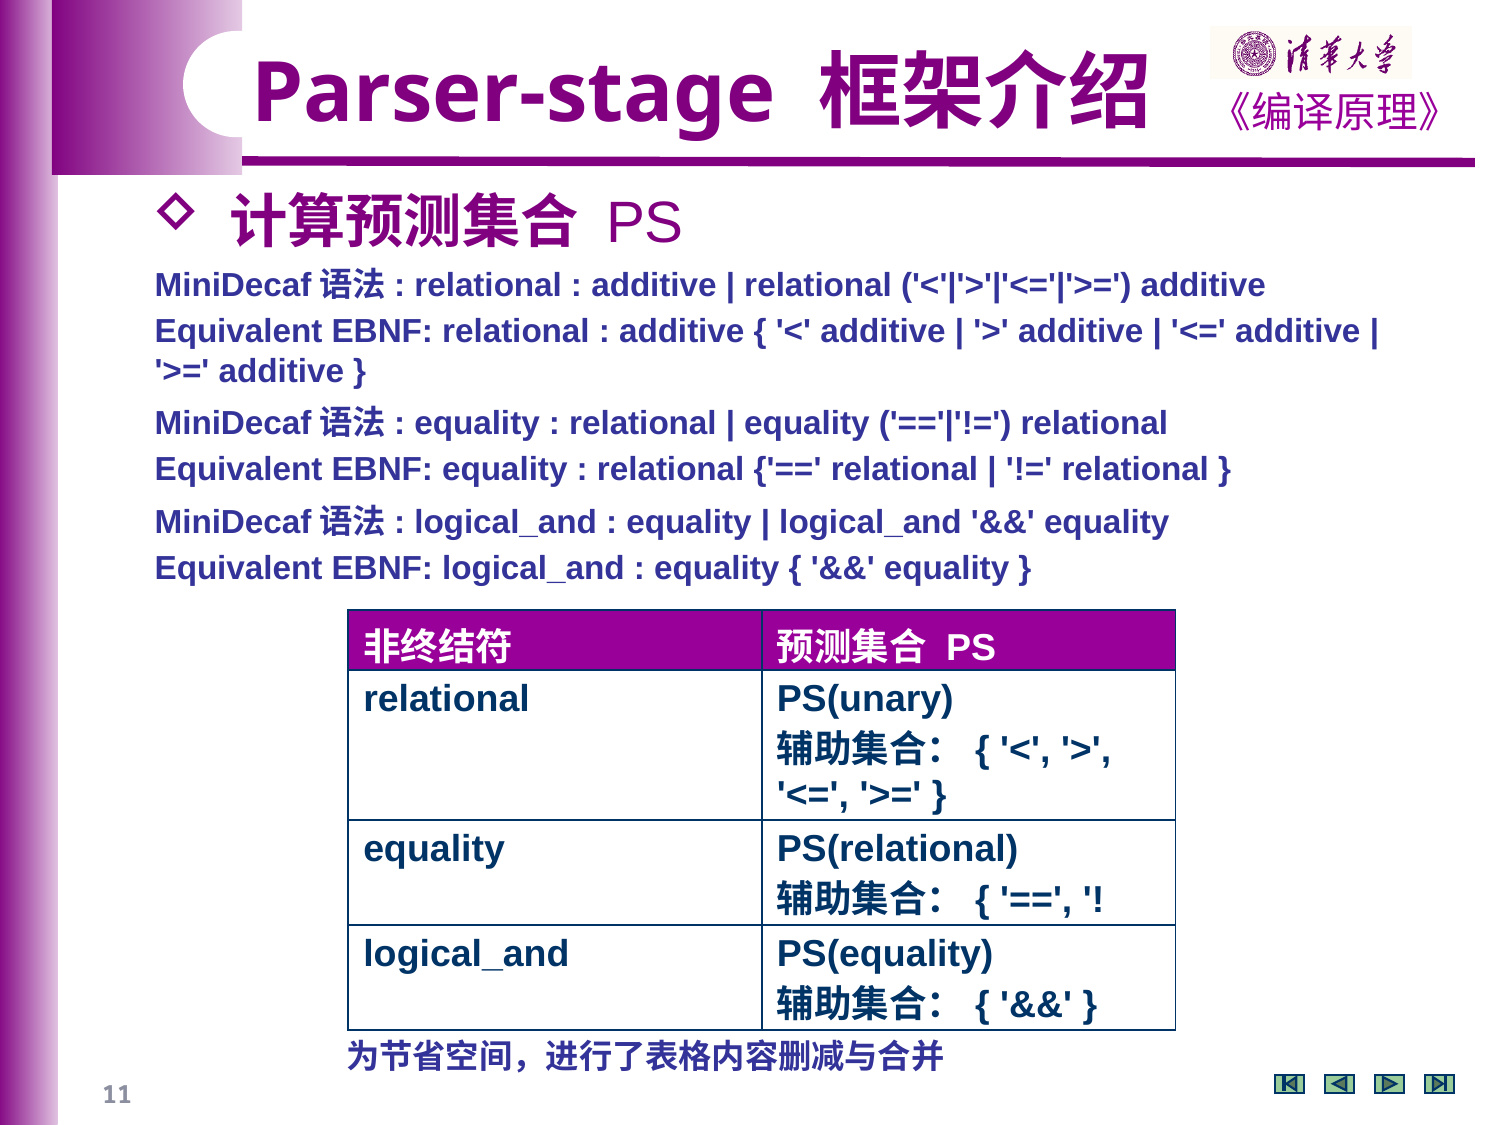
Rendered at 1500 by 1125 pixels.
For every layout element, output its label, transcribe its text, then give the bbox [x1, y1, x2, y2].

table_cell equality [349, 821, 761, 924]
table_cell relational [349, 671, 761, 819]
text_box [1324, 1074, 1355, 1093]
table_cell PS(unary) 辅助集合：{ '<', '>', '<=', '>=' } [763, 671, 1175, 819]
text_box Parser-stage 框架介绍 [236, 30, 1199, 146]
table_header 非终结符 [349, 611, 761, 669]
table_cell PS(equality) 辅助集合：{ '&&' } [763, 926, 1175, 1029]
text_box MiniDecaf语法: relational : additive | relational ('<'|'>'|'<='|'>=') additive Equivalent EBNF: relational : additive { '<' additive | '>' additive | '<=' additive | '>=' additive } MiniDecaf语法: equality : relational | equality ('=='|'!=') relational Equivalent EBNF: equality : relational {'==' relational | '!=' relational } MiniDecaf语法: logical_and : equality | logical_and '&&' equality Equivalent EBNF: logical_and : equality { '&&' equality } [64, 255, 1455, 594]
text_box 为节省空间，进行了表格内容删减与合并 [331, 1027, 1164, 1083]
text_box [1274, 1074, 1305, 1093]
table_cell logical_and [349, 926, 761, 1027]
slide_number 11 [57, 1065, 147, 1125]
text_box [1424, 1074, 1455, 1093]
table_cell PS(relational) 辅助集合：{ '==', '!=' } [763, 821, 1175, 924]
text_box [1374, 1074, 1405, 1093]
table_header 预测集合 PS [763, 611, 1175, 669]
picture [1210, 26, 1412, 79]
text_box 计算预测集合 PS [135, 176, 1380, 255]
